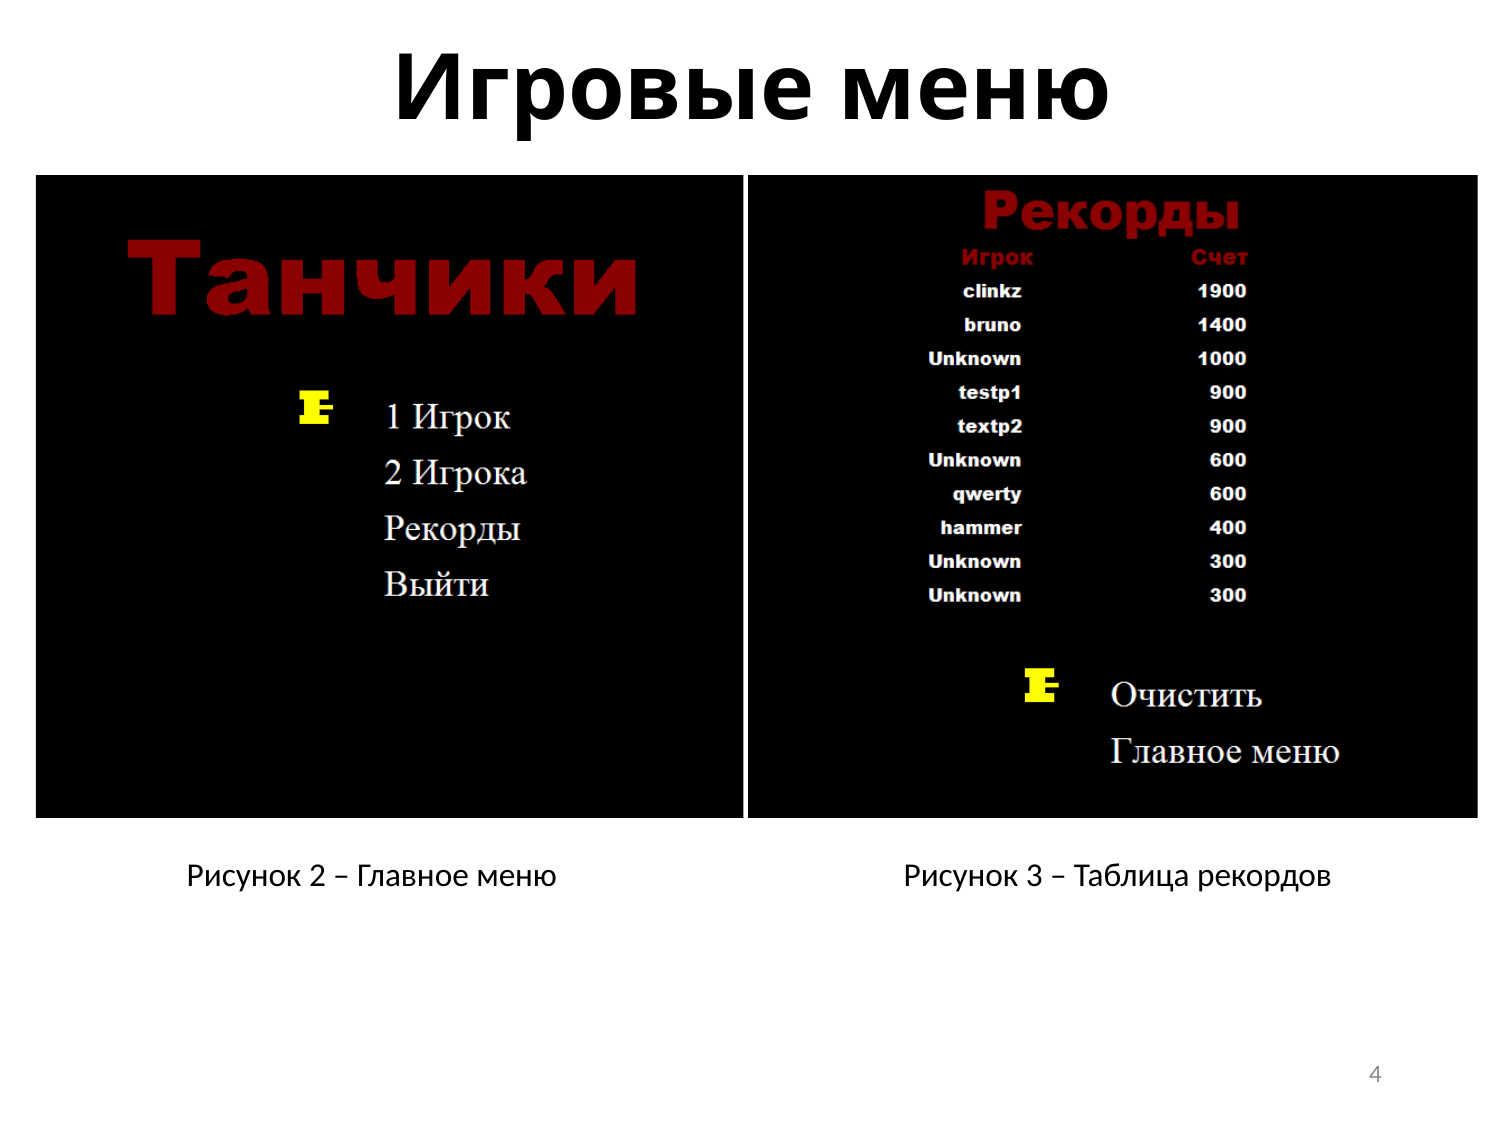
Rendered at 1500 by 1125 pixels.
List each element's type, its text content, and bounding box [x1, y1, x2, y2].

slide_number 4 [1059, 1042, 1397, 1103]
text_box Игровые меню [376, 20, 1127, 146]
picture [748, 175, 1478, 818]
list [35, 175, 744, 818]
text_box Рисунок 2 – Главное меню [171, 845, 573, 901]
text_box Рисунок 3 – Таблица рекордов [888, 845, 1348, 901]
